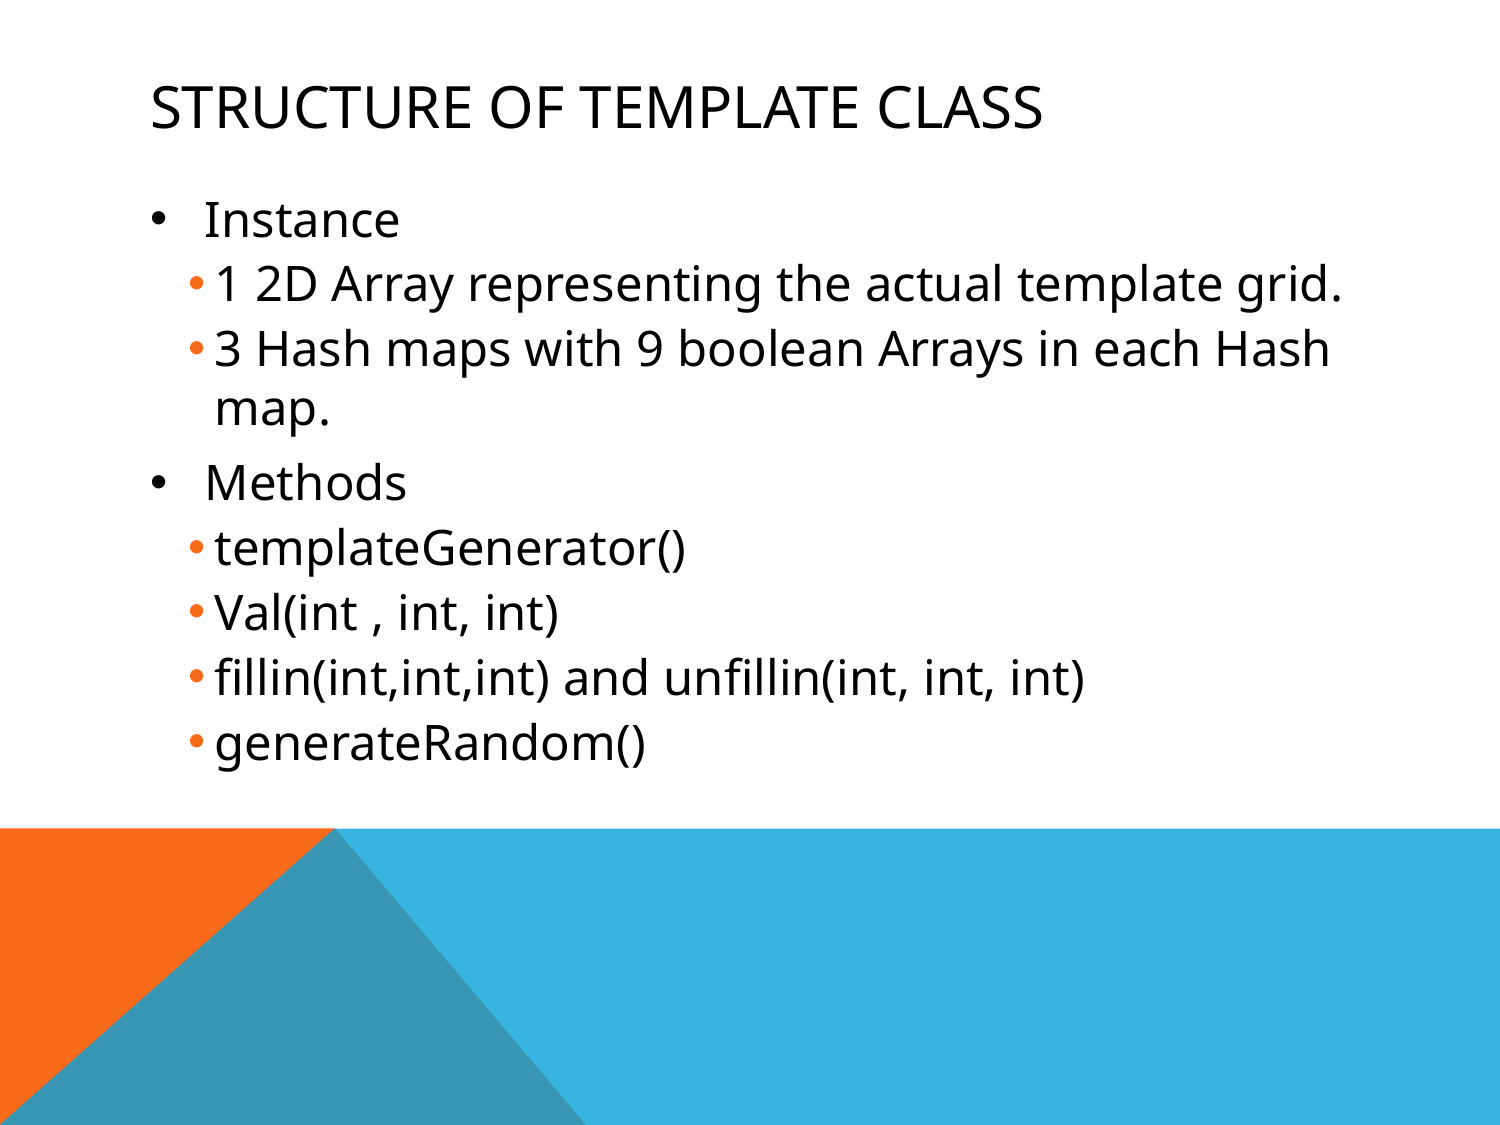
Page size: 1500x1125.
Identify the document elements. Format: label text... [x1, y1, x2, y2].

title Structure of template class [135, 60, 1369, 150]
list Instance 1 2D Array representing the actual template grid. 3 Hash maps with 9 boolean Arrays in each Hash map. Methods templateGenerator() Val(int , int, int) fillin(int,int,int) and unfillin(int, int, int) generateRandom() [135, 180, 1369, 835]
